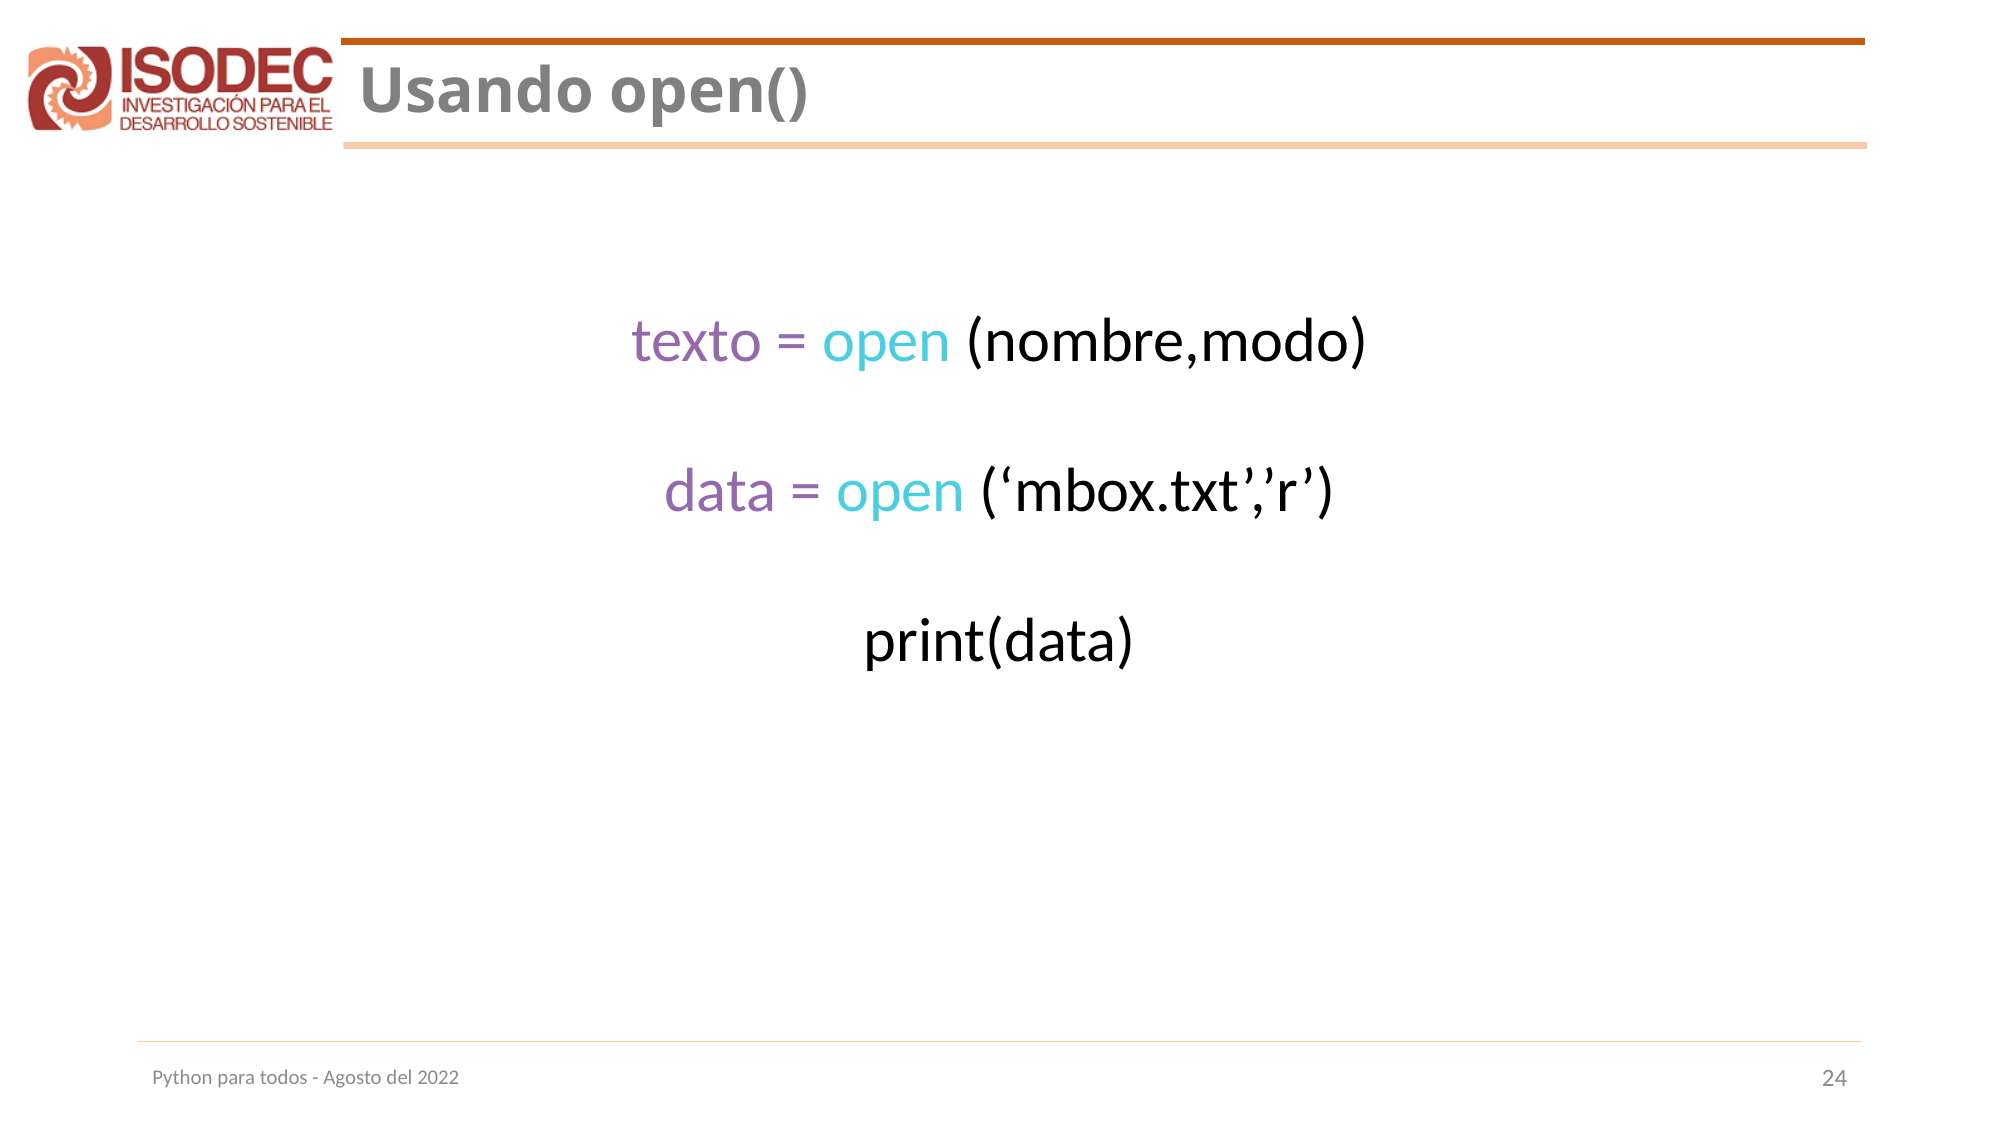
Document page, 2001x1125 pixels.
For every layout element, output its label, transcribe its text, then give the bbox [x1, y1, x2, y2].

footer Python para todos - Agosto del 2022 [137, 1046, 1412, 1106]
picture [20, 33, 344, 144]
slide_number 24 [1412, 1046, 1863, 1106]
text_box texto = open (nombre,modo) data = open (‘mbox.txt’,’r’) print(data) [406, 291, 1594, 757]
title Usando open() [343, 49, 1862, 136]
